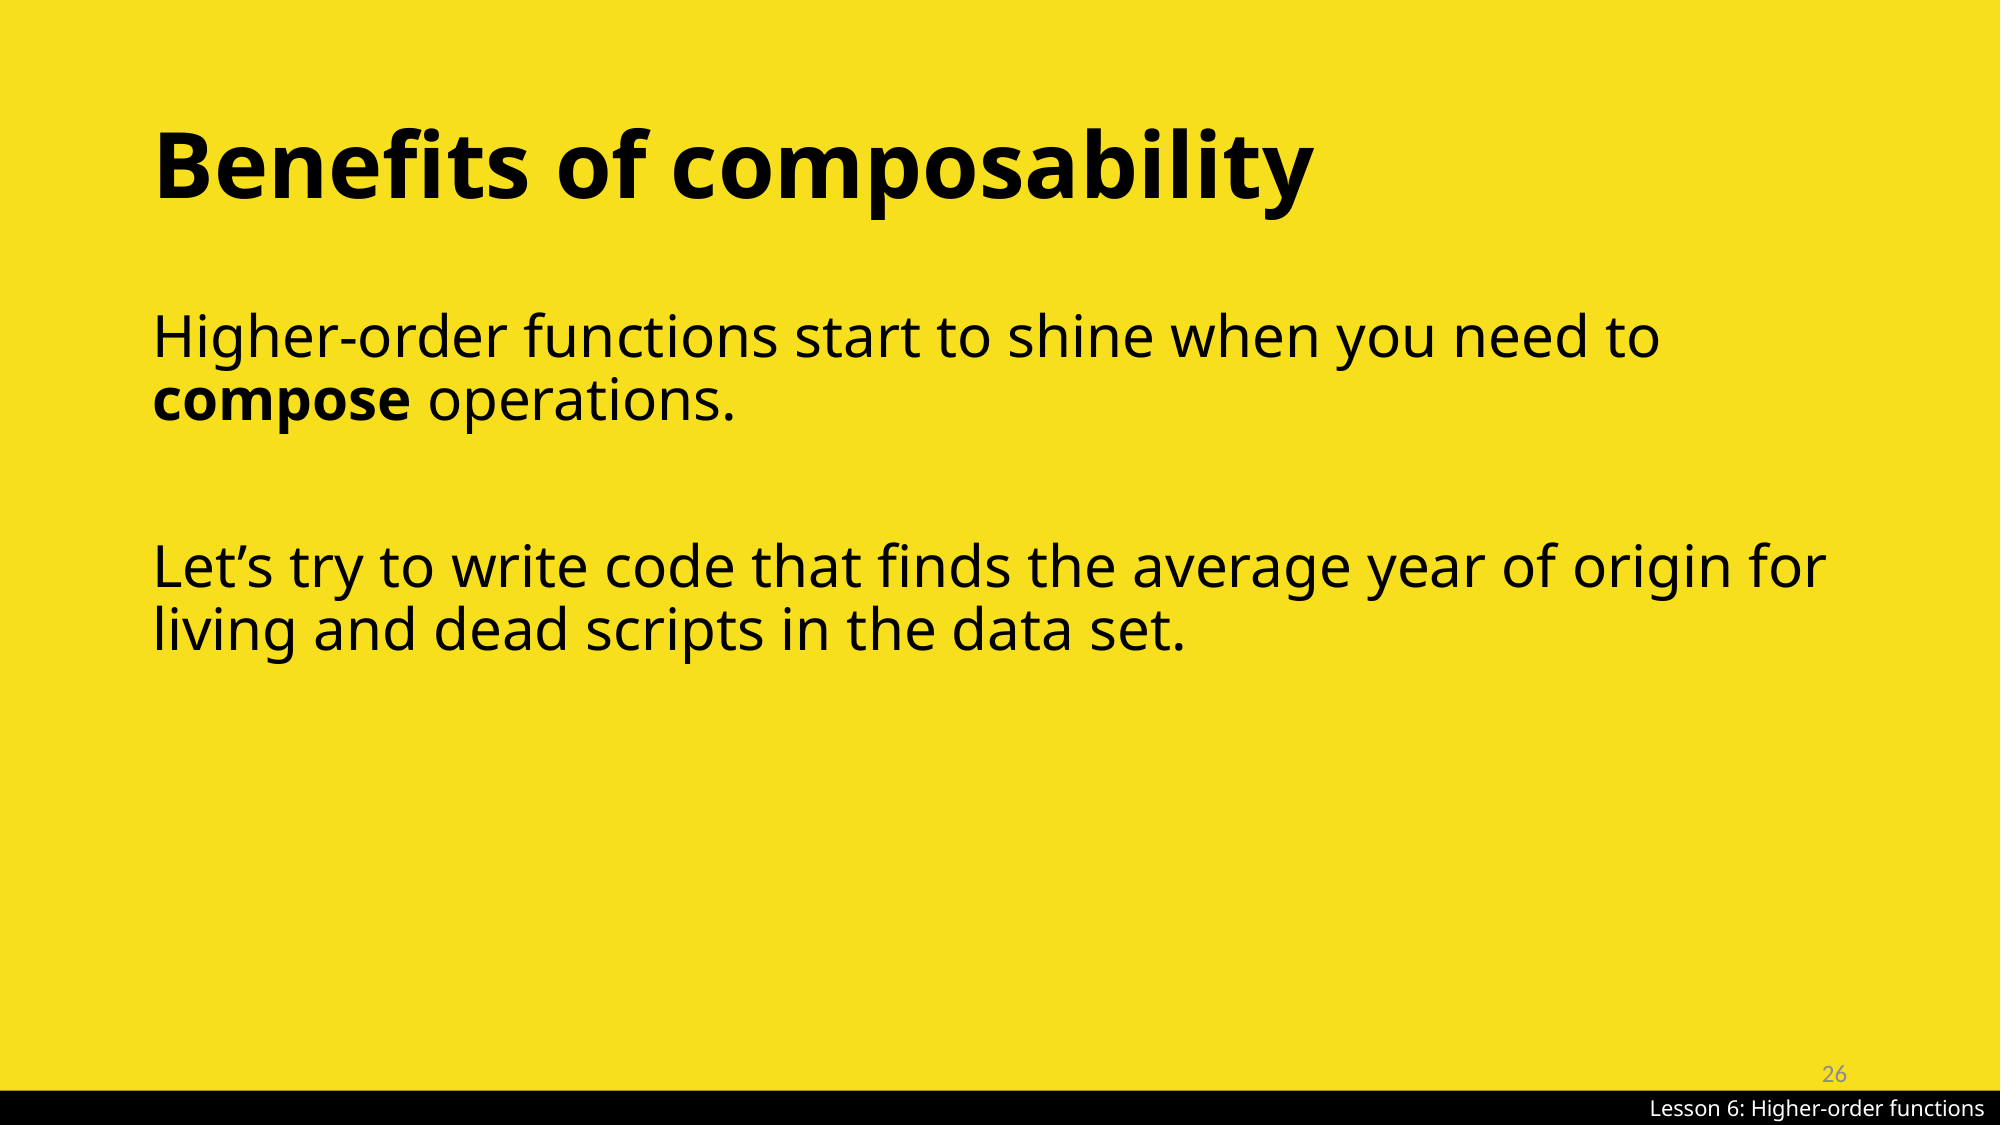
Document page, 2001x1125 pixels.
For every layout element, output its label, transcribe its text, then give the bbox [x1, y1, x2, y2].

slide_number 26 [1412, 1042, 1863, 1086]
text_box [0, 1086, 2000, 1125]
title Benefits of composability [137, 59, 1863, 278]
list Higher-order functions start to shine when you need to compose operations. Let’s try to write code that finds the average year of origin for living and dead scripts in the data set. [137, 299, 1863, 1014]
